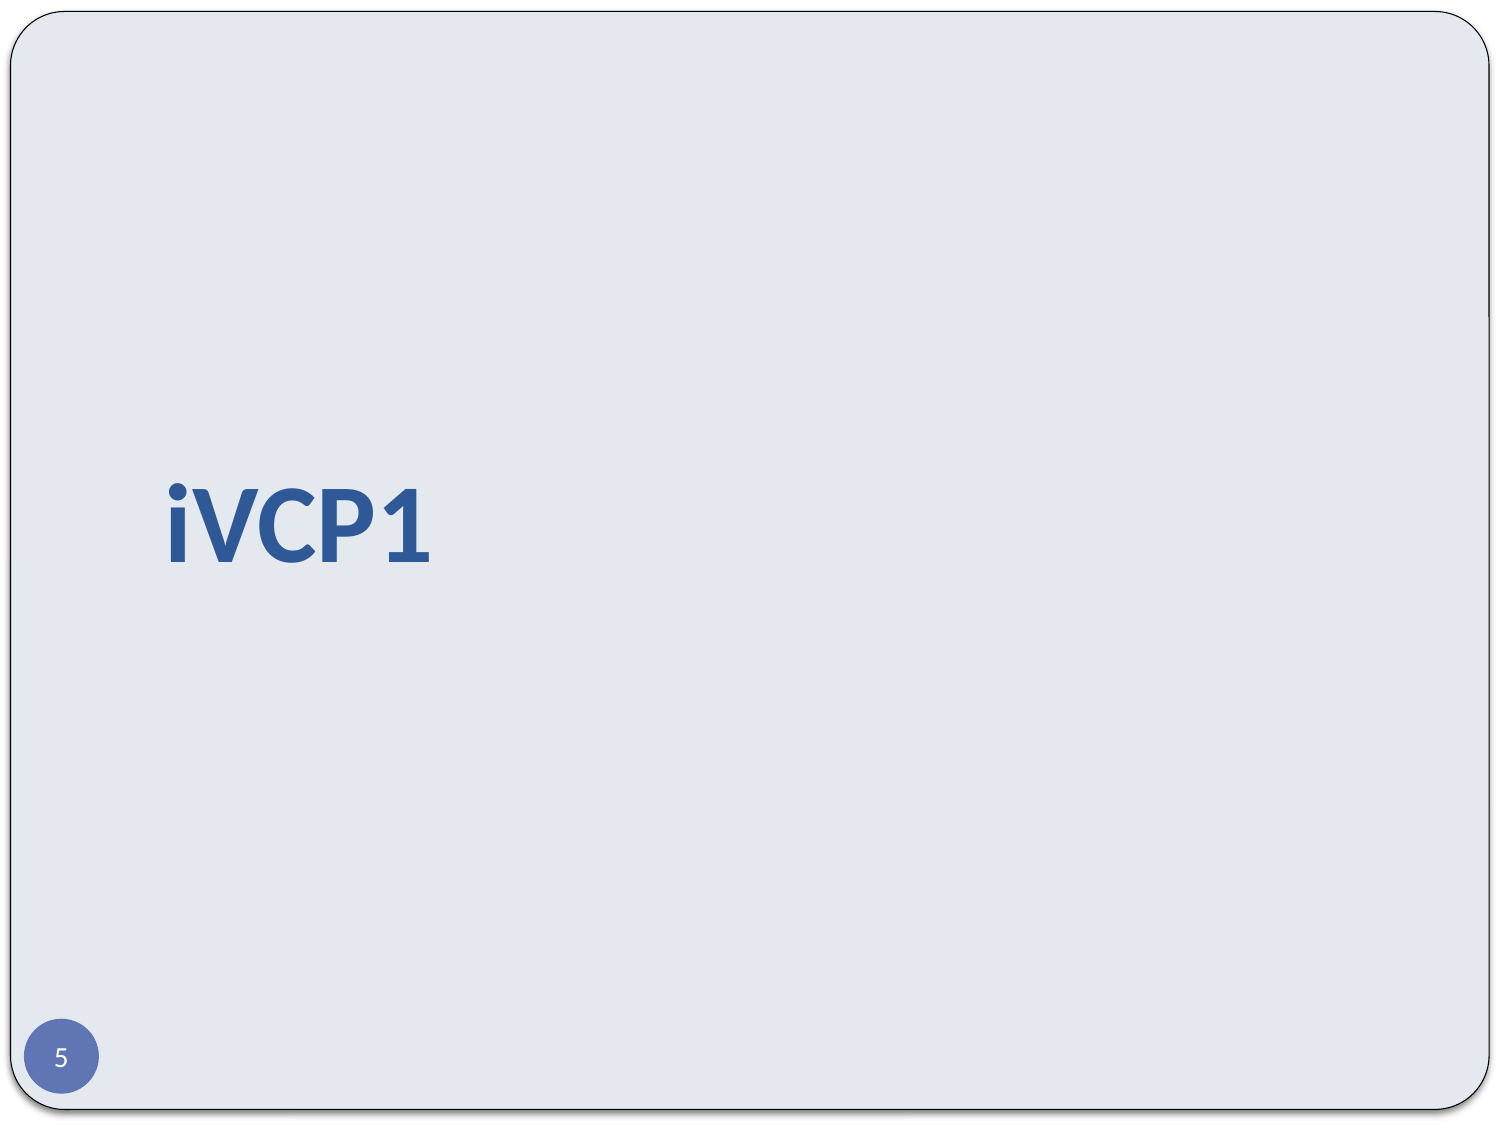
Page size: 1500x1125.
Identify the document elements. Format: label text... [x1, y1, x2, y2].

slide_number 5 [23, 1018, 99, 1094]
title iVCP1 [150, 412, 1425, 600]
